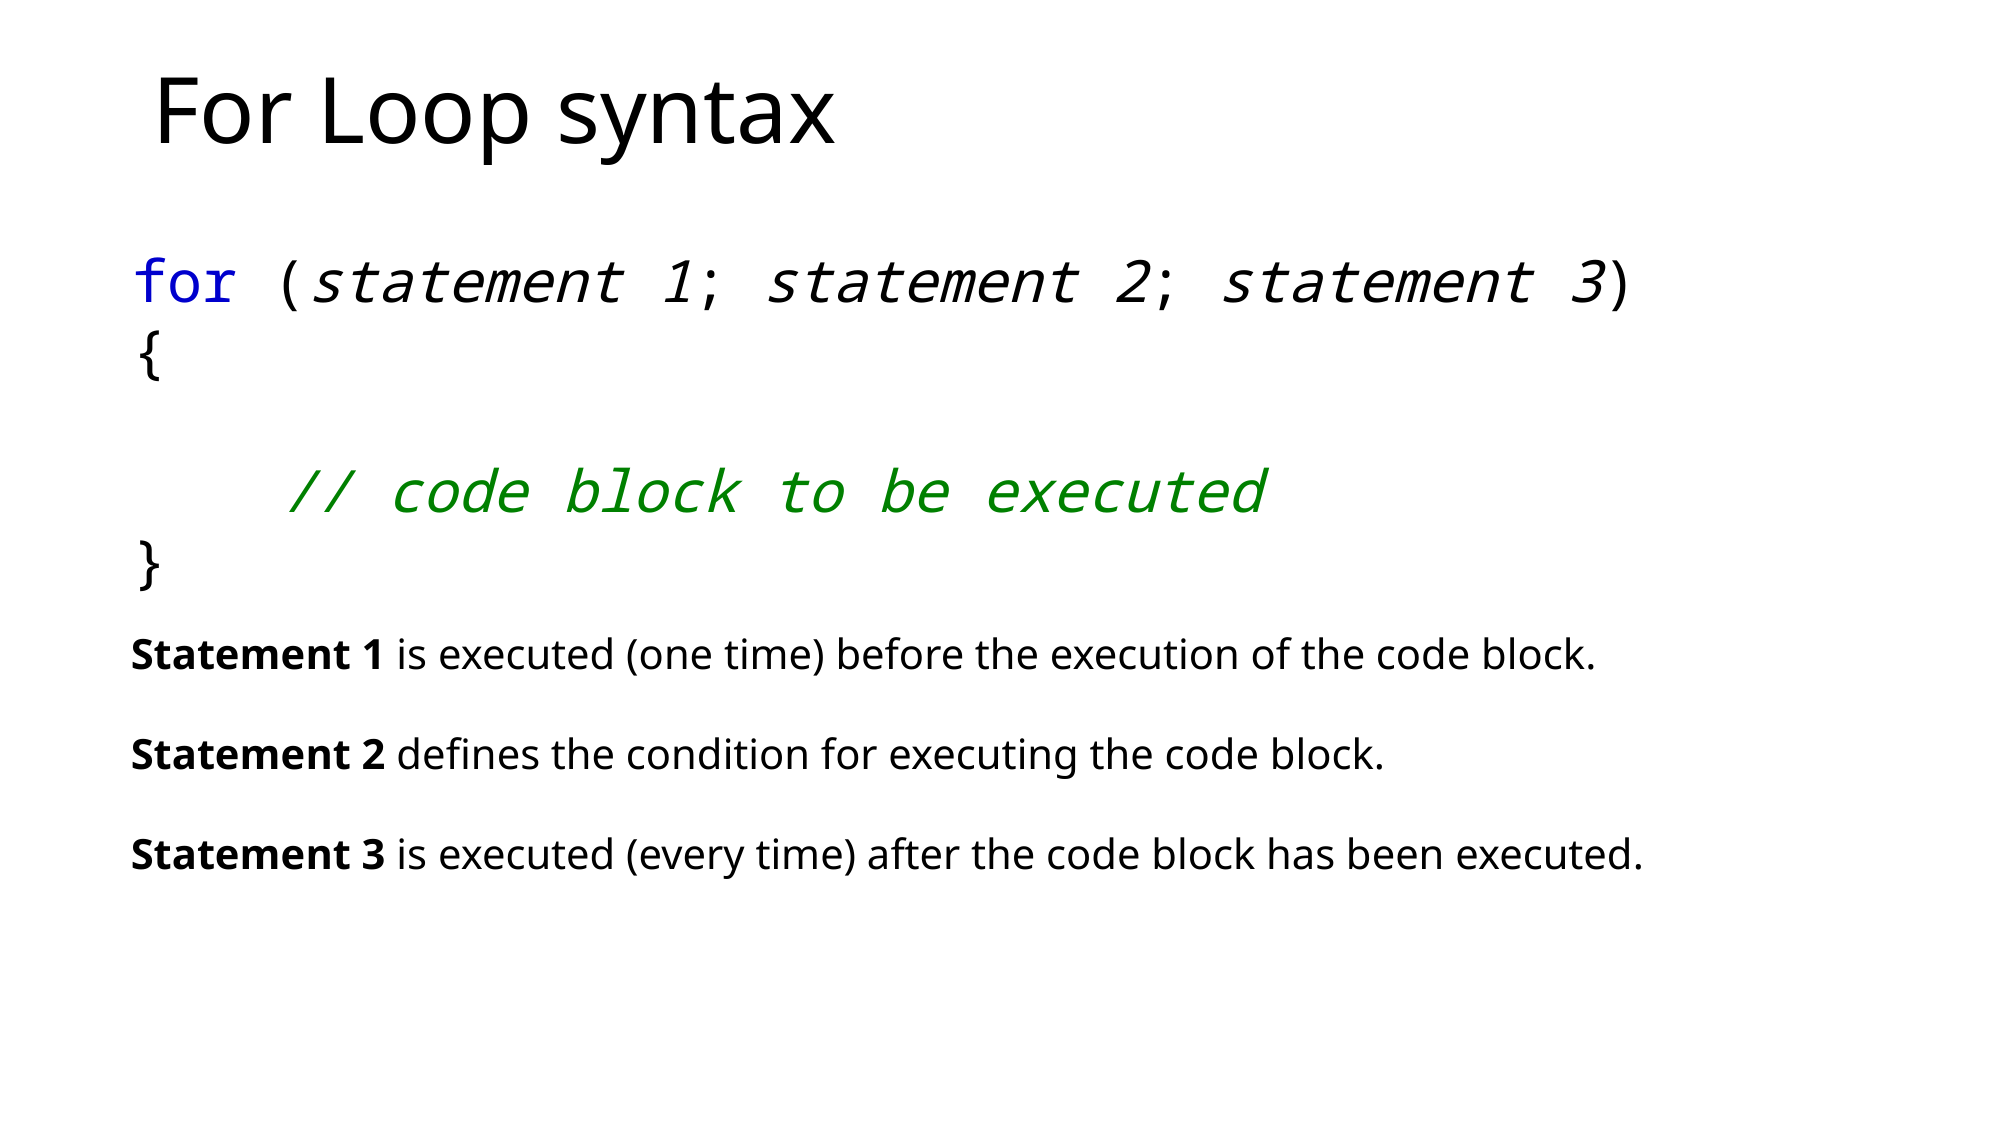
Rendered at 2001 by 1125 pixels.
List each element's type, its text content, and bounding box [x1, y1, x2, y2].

text_box for (statement 1; statement 2; statement 3) { // code block to be executed } [117, 237, 1662, 602]
title For Loop syntax [137, 59, 1863, 278]
text_box Statement 1 is executed (one time) before the execution of the code block. Statement 2 defines the condition for executing the code block. Statement 3 is executed (every time) after the code block has been executed. [116, 620, 1826, 931]
